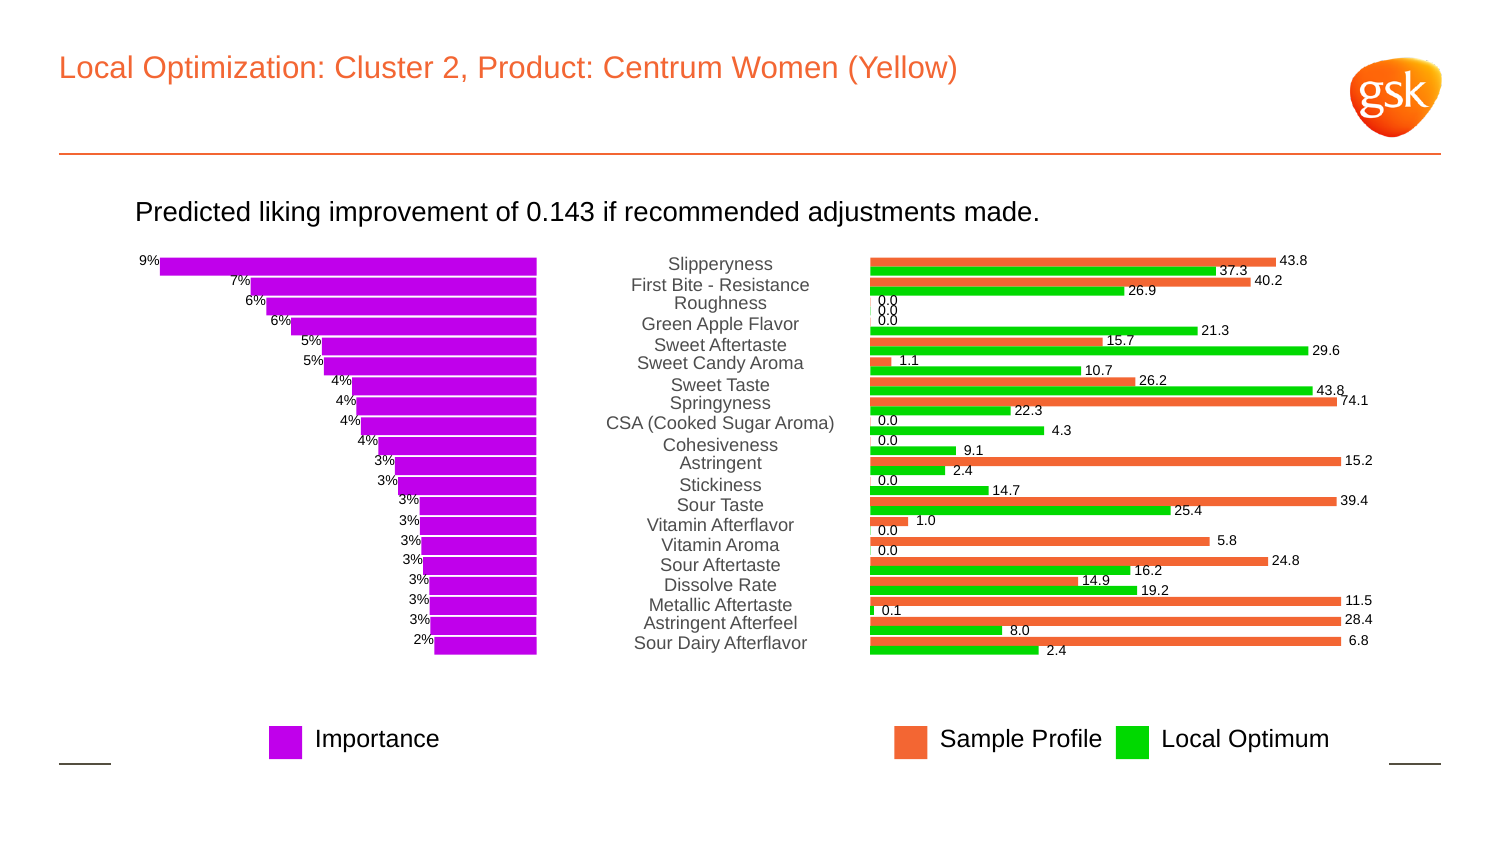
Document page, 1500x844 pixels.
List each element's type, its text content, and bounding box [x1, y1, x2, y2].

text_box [112, 194, 1388, 796]
title Local Optimization: Cluster 2, Product: Centrum Women (Yellow) [58, 47, 1302, 86]
picture [1333, 38, 1457, 157]
